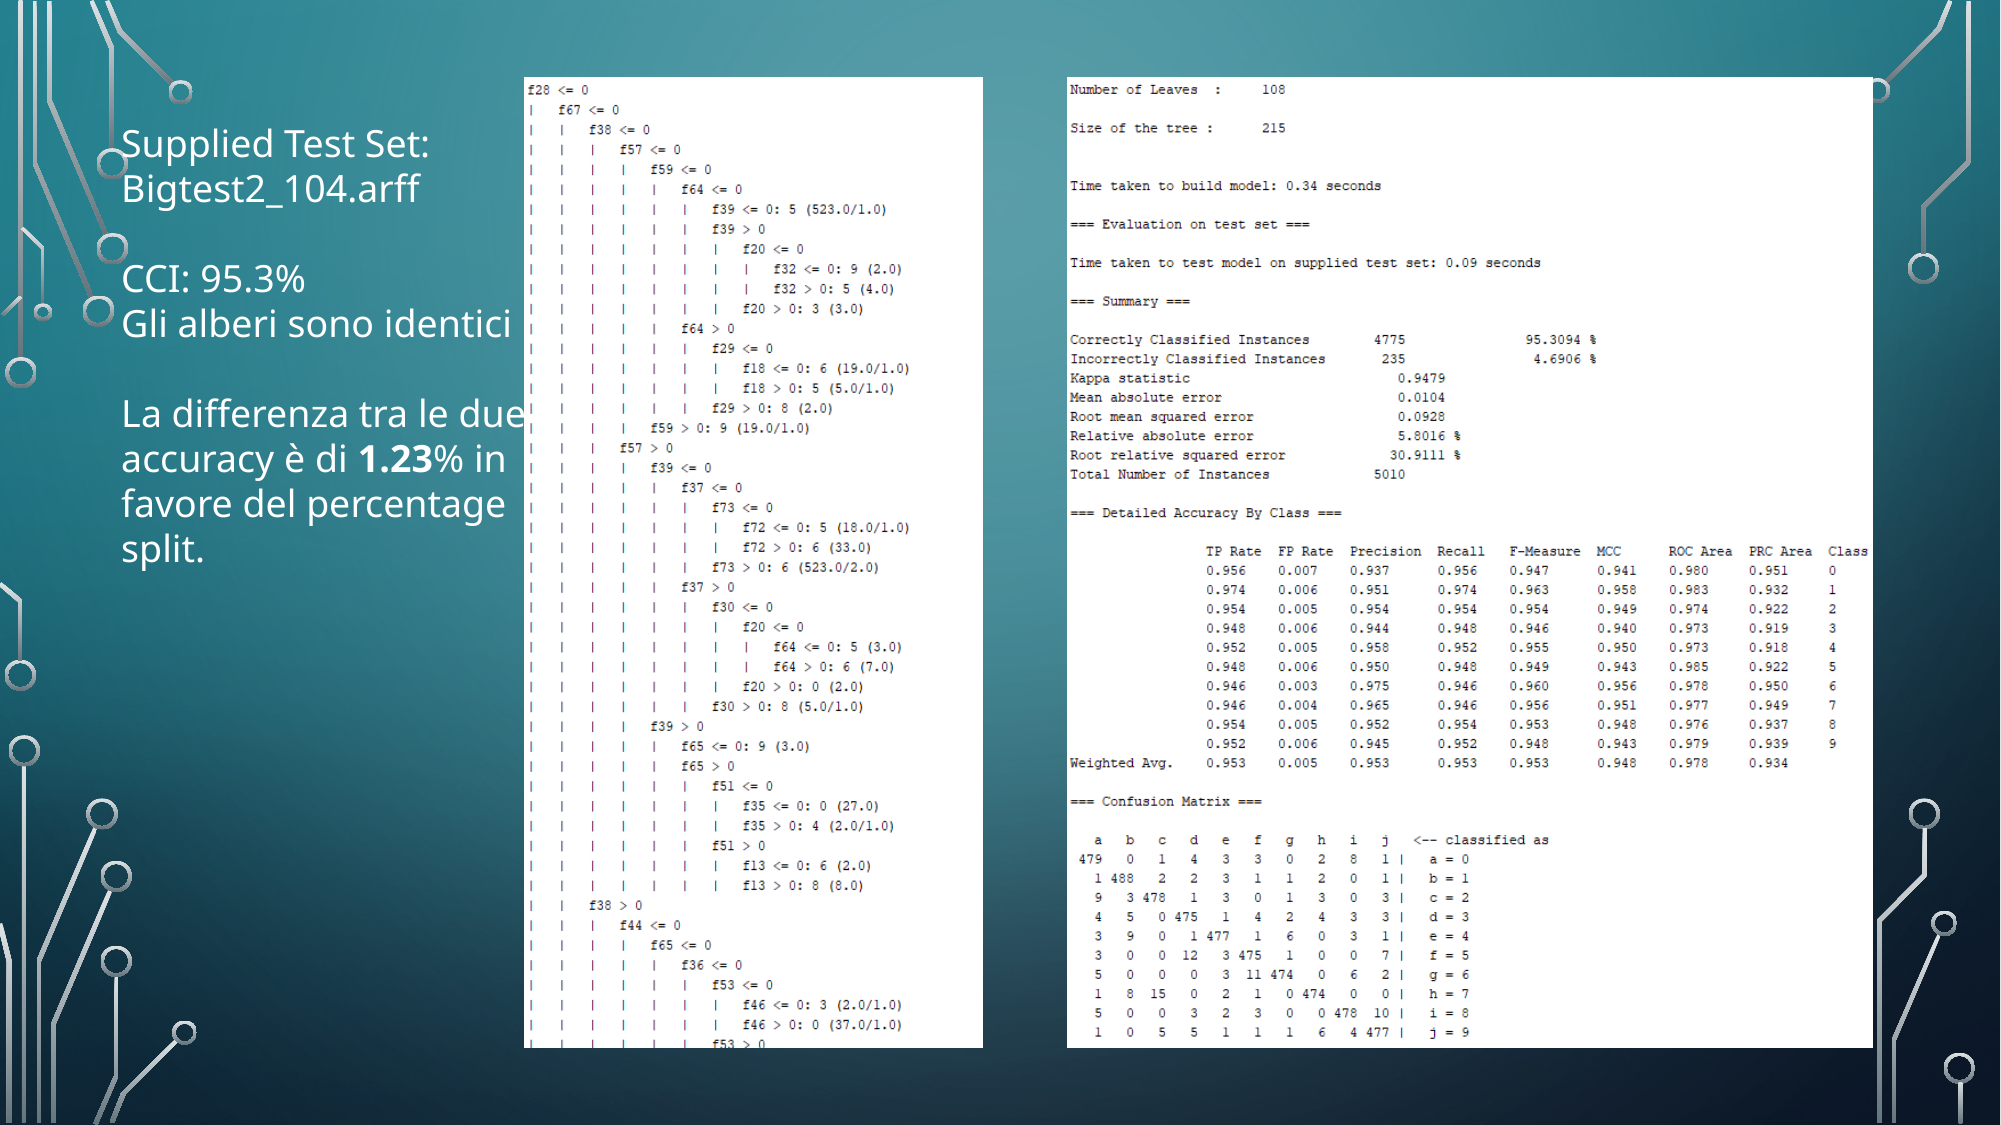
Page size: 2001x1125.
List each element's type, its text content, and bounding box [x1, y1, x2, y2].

picture [1067, 76, 1873, 1049]
text_box Supplied Test Set: Bigtest2_104.arff CCI: 95.3% Gli alberi sono identici La differenza tra le due accuracy è di 1.23% in favore del percentage split. [106, 112, 524, 623]
picture [524, 76, 983, 1049]
